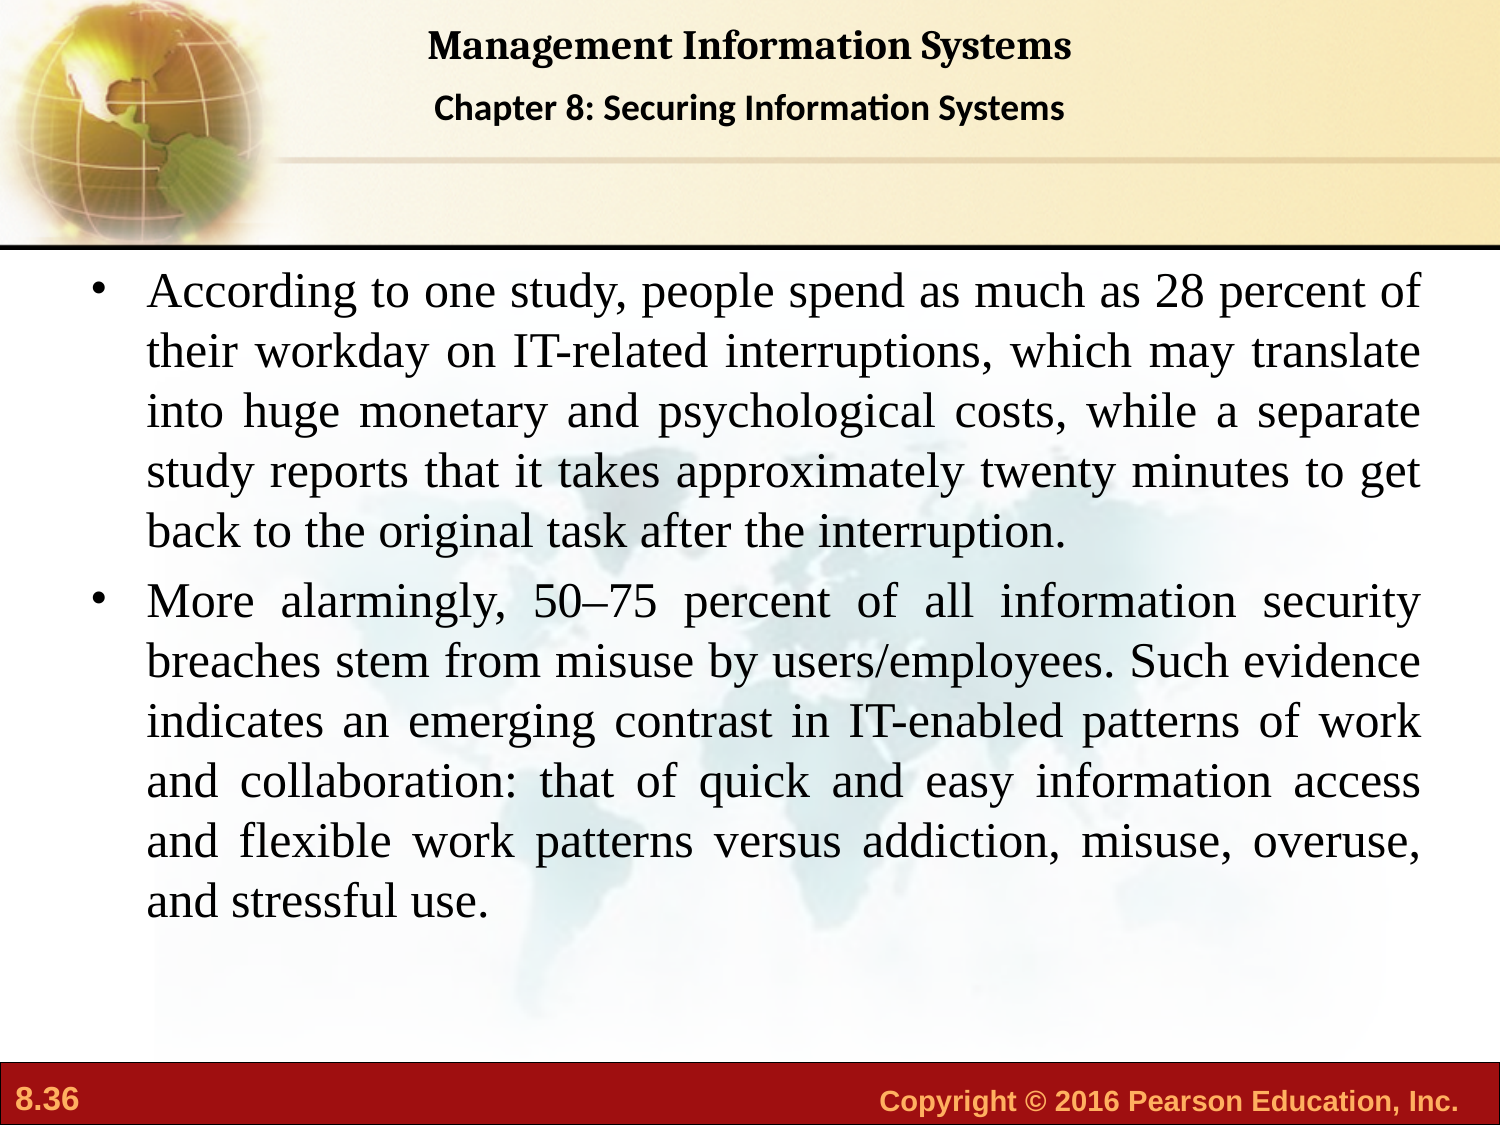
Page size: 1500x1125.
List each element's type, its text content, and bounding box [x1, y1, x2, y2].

picture [0, 0, 1500, 1062]
list According to one study, people spend as much as 28 percent of their workday on IT-related interruptions, which may translate into huge monetary and psychological costs, while a separate study reports that it takes approximately twenty minutes to get back to the original task after the interruption. More alarmingly, 50–75 percent of all information security breaches stem from misuse by users/employees. Such evidence indicates an emerging contrast in IT-enabled patterns of work and collaboration: that of quick and easy information access and flexible work patterns versus addiction, misuse, overuse, and stressful use. [75, 249, 1438, 963]
